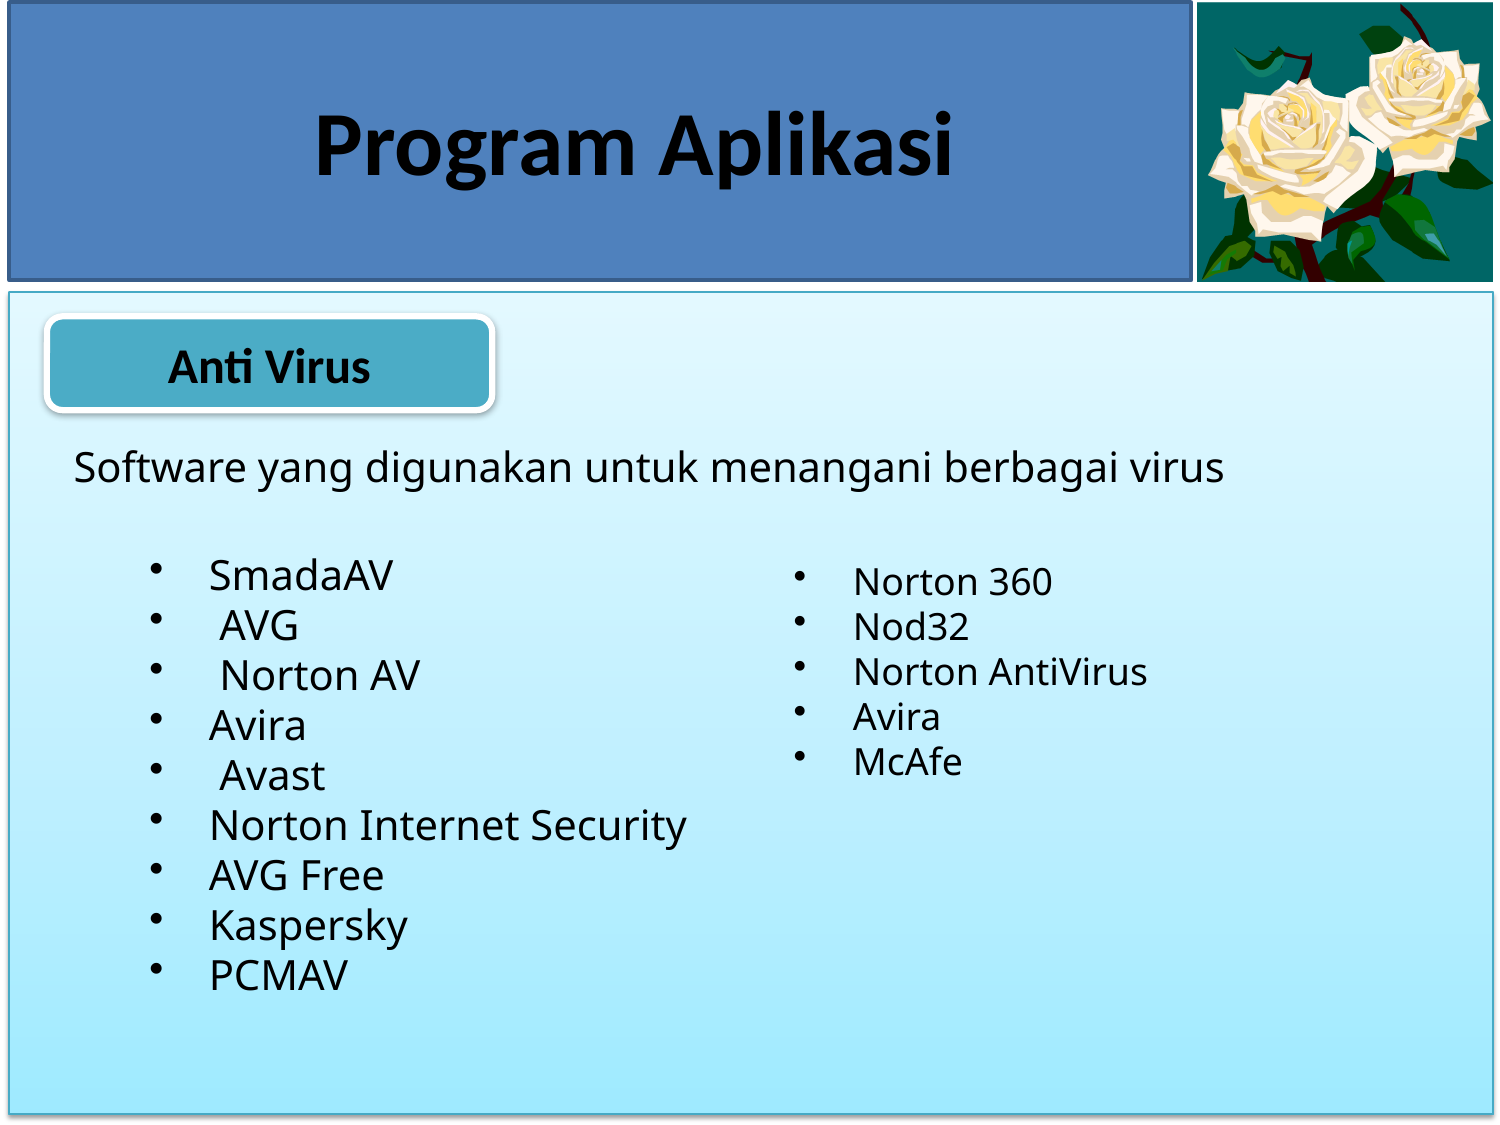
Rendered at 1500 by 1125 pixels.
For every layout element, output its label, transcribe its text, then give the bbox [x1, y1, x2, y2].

text_box SmadaAV AVG Norton AV Avira Avast Norton Internet Security AVG Free Kaspersky PCMAV [46, 541, 739, 1007]
picture [0, 0, 1500, 1125]
text_box Anti Virus [43, 313, 496, 414]
text_box Software yang digunakan untuk menangani berbagai virus [58, 433, 1442, 499]
text_box Norton 360 Nod32 Norton AntiVirus Avira McAfe [691, 550, 1442, 791]
title Program Aplikasi [75, 45, 1196, 233]
